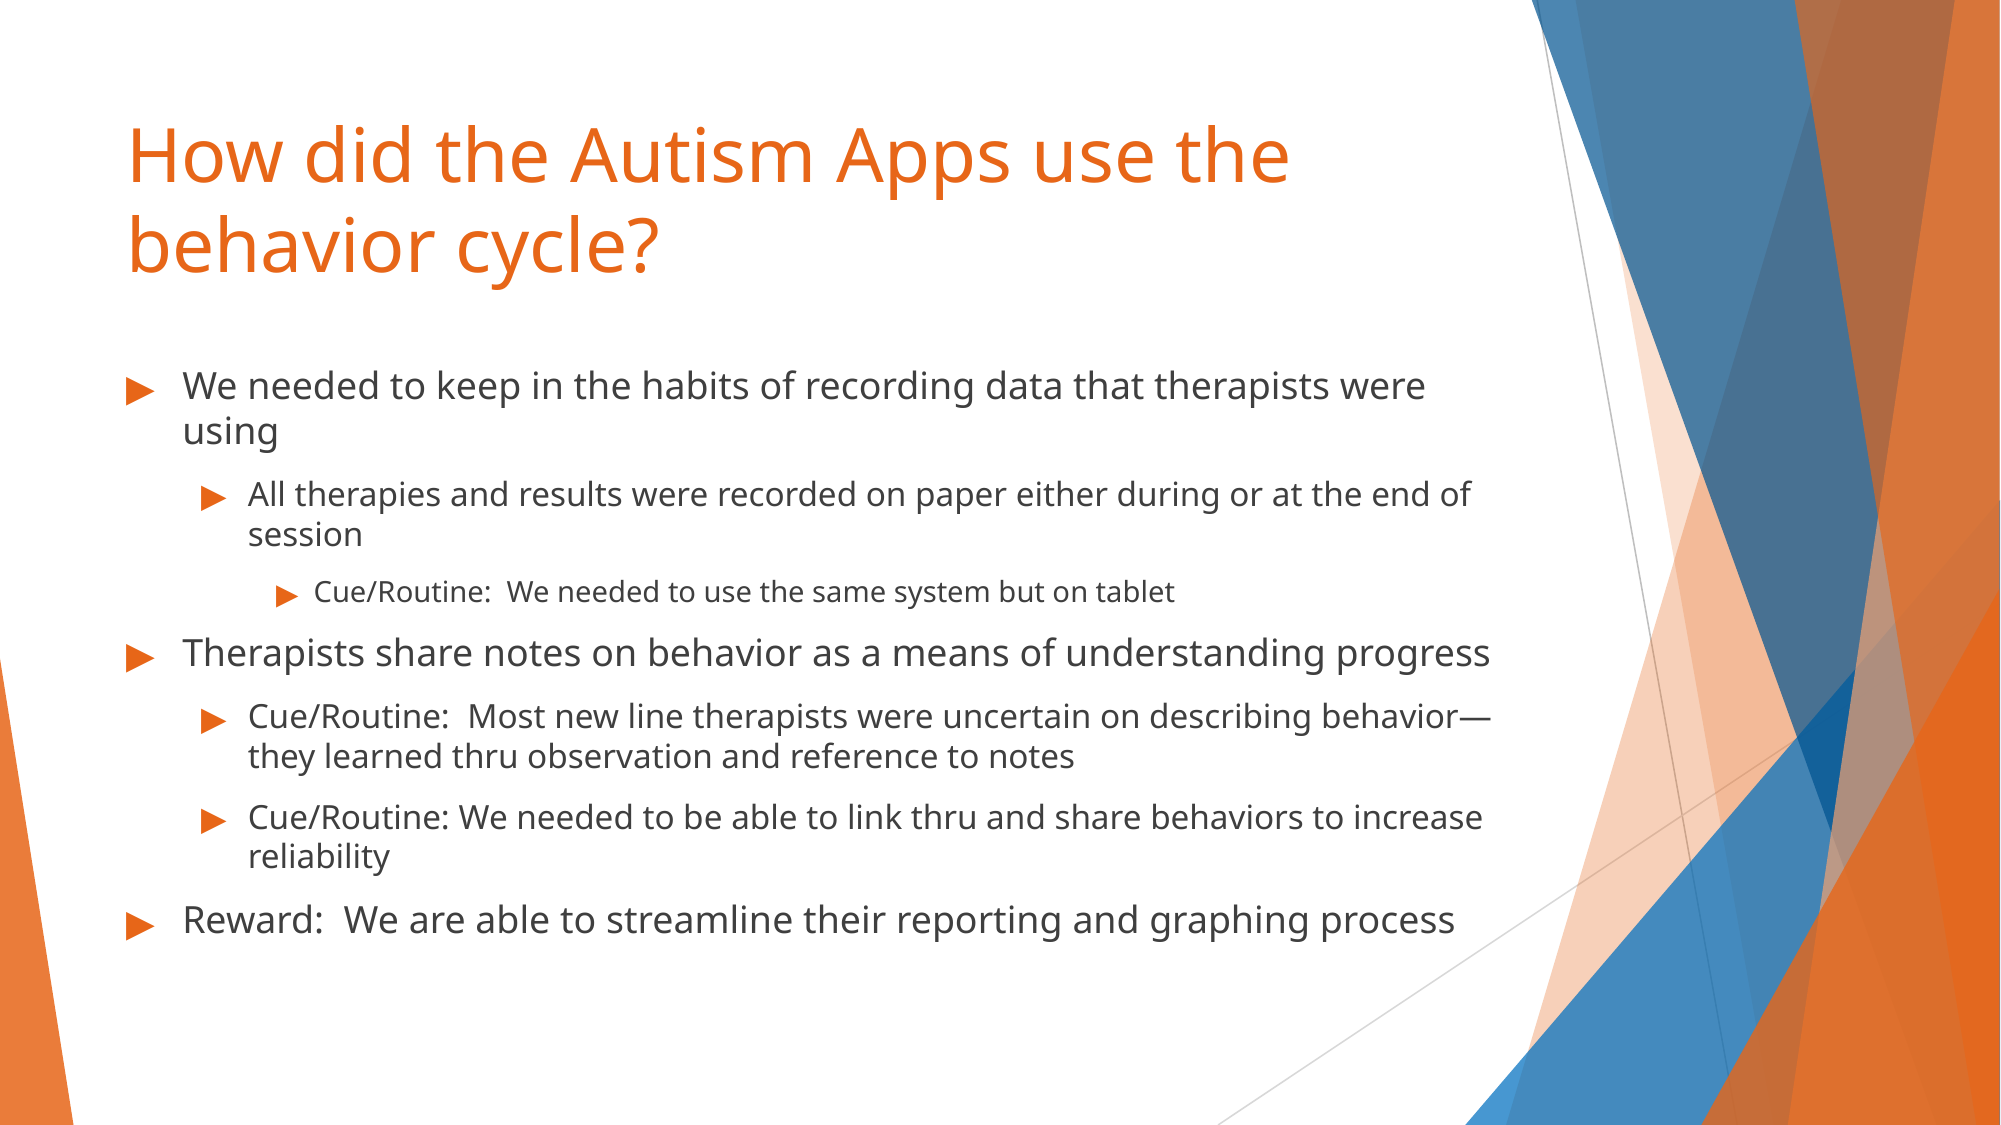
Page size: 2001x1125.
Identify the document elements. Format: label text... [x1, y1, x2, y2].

title How did the Autism Apps use the behavior cycle? [111, 99, 1522, 317]
list We needed to keep in the habits of recording data that therapists were using All therapies and results were recorded on paper either during or at the end of session Cue/Routine: We needed to use the same system but on tablet Therapists share notes on behavior as a means of understanding progress Cue/Routine: Most new line therapists were uncertain on describing behavior—they learned thru observation and reference to notes Cue/Routine: We needed to be able to link thru and share behaviors to increase reliability Reward: We are able to streamline their reporting and graphing process [111, 354, 1522, 992]
